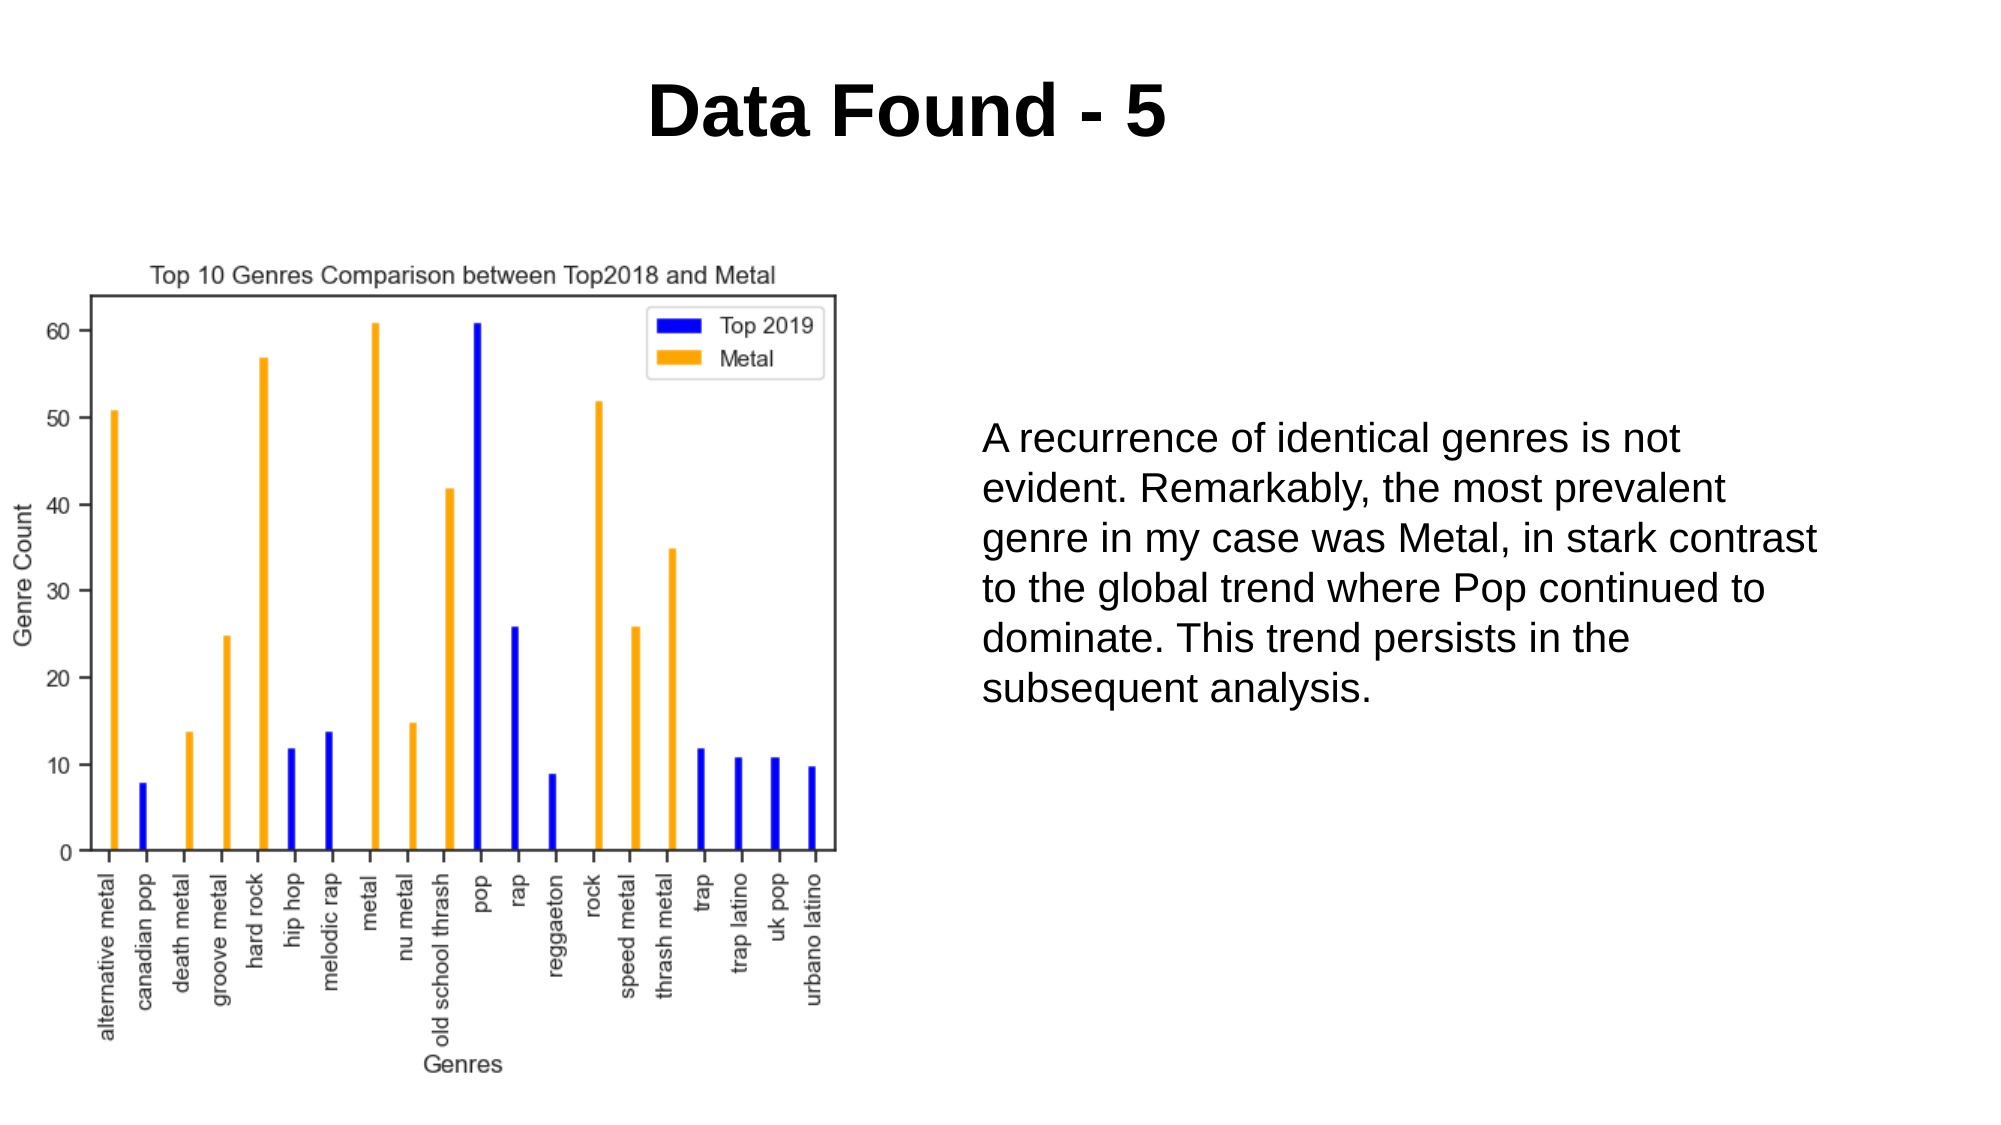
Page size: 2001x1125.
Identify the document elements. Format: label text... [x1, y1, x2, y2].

text_box Data Found - 5 [454, 54, 1361, 159]
picture [0, 251, 849, 1091]
text_box A recurrence of identical genres is not evident. Remarkably, the most prevalent genre in my case was Metal, in stark contrast to the global trend where Pop continued to dominate. This trend persists in the subsequent analysis. [967, 403, 1837, 719]
